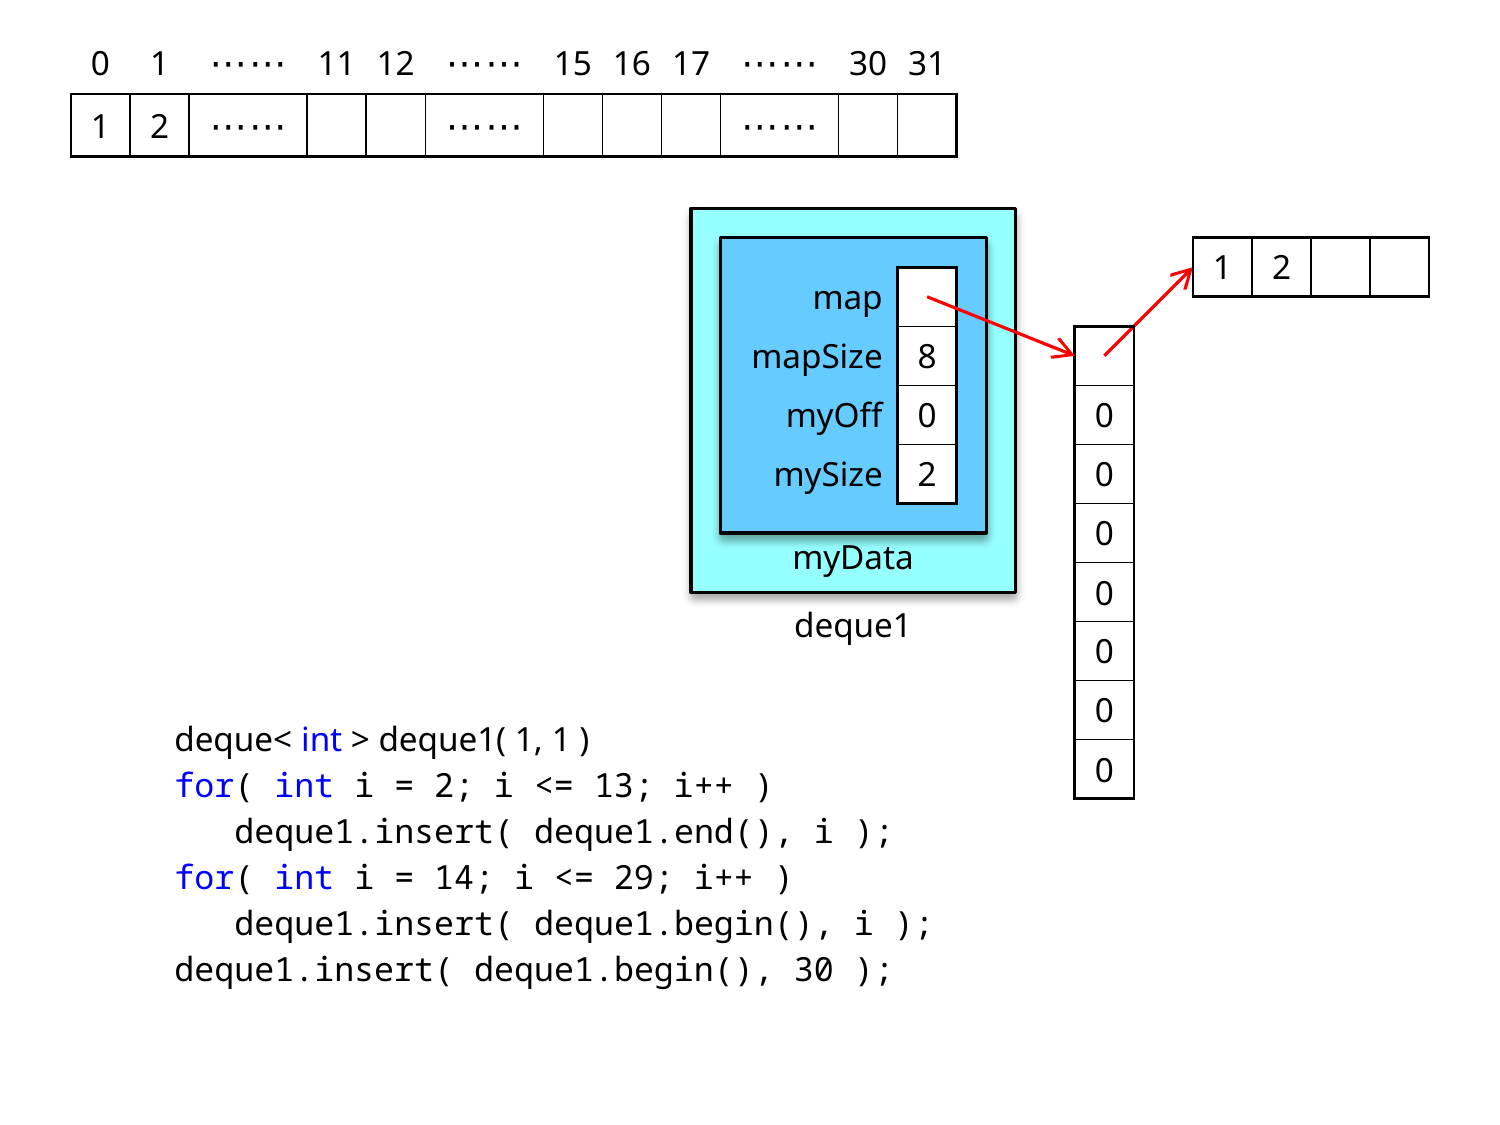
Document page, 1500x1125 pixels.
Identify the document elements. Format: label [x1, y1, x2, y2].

table_header [71, 31, 957, 93]
table_header [720, 267, 896, 326]
table_cell [190, 95, 306, 155]
table_cell [839, 95, 897, 155]
table_header [1312, 239, 1369, 295]
table_cell [1076, 445, 1133, 503]
table_cell [662, 95, 720, 155]
table_cell [603, 95, 661, 155]
table_cell [899, 445, 955, 502]
table_cell [308, 95, 365, 155]
table_cell [898, 95, 955, 155]
table_cell [1076, 386, 1133, 444]
table_cell [1076, 504, 1133, 562]
table_header [1253, 239, 1310, 295]
table_cell [367, 95, 425, 155]
table_cell [544, 95, 602, 155]
table_cell [899, 327, 955, 385]
text_box [1135, 267, 1192, 326]
table_cell [1076, 681, 1133, 739]
table_header [1076, 328, 1133, 385]
table_cell [131, 95, 188, 155]
table_cell [1076, 563, 1133, 621]
table_cell [720, 326, 896, 503]
table_cell [1076, 622, 1133, 680]
table_cell [1076, 740, 1133, 797]
list [159, 710, 957, 1035]
table_cell [899, 386, 955, 444]
table_cell [721, 95, 838, 155]
table_header [899, 269, 955, 326]
table_cell [426, 95, 543, 155]
table_header [1194, 239, 1251, 295]
text_box [690, 208, 1075, 652]
table_header [1371, 239, 1428, 295]
table_cell [72, 95, 129, 155]
